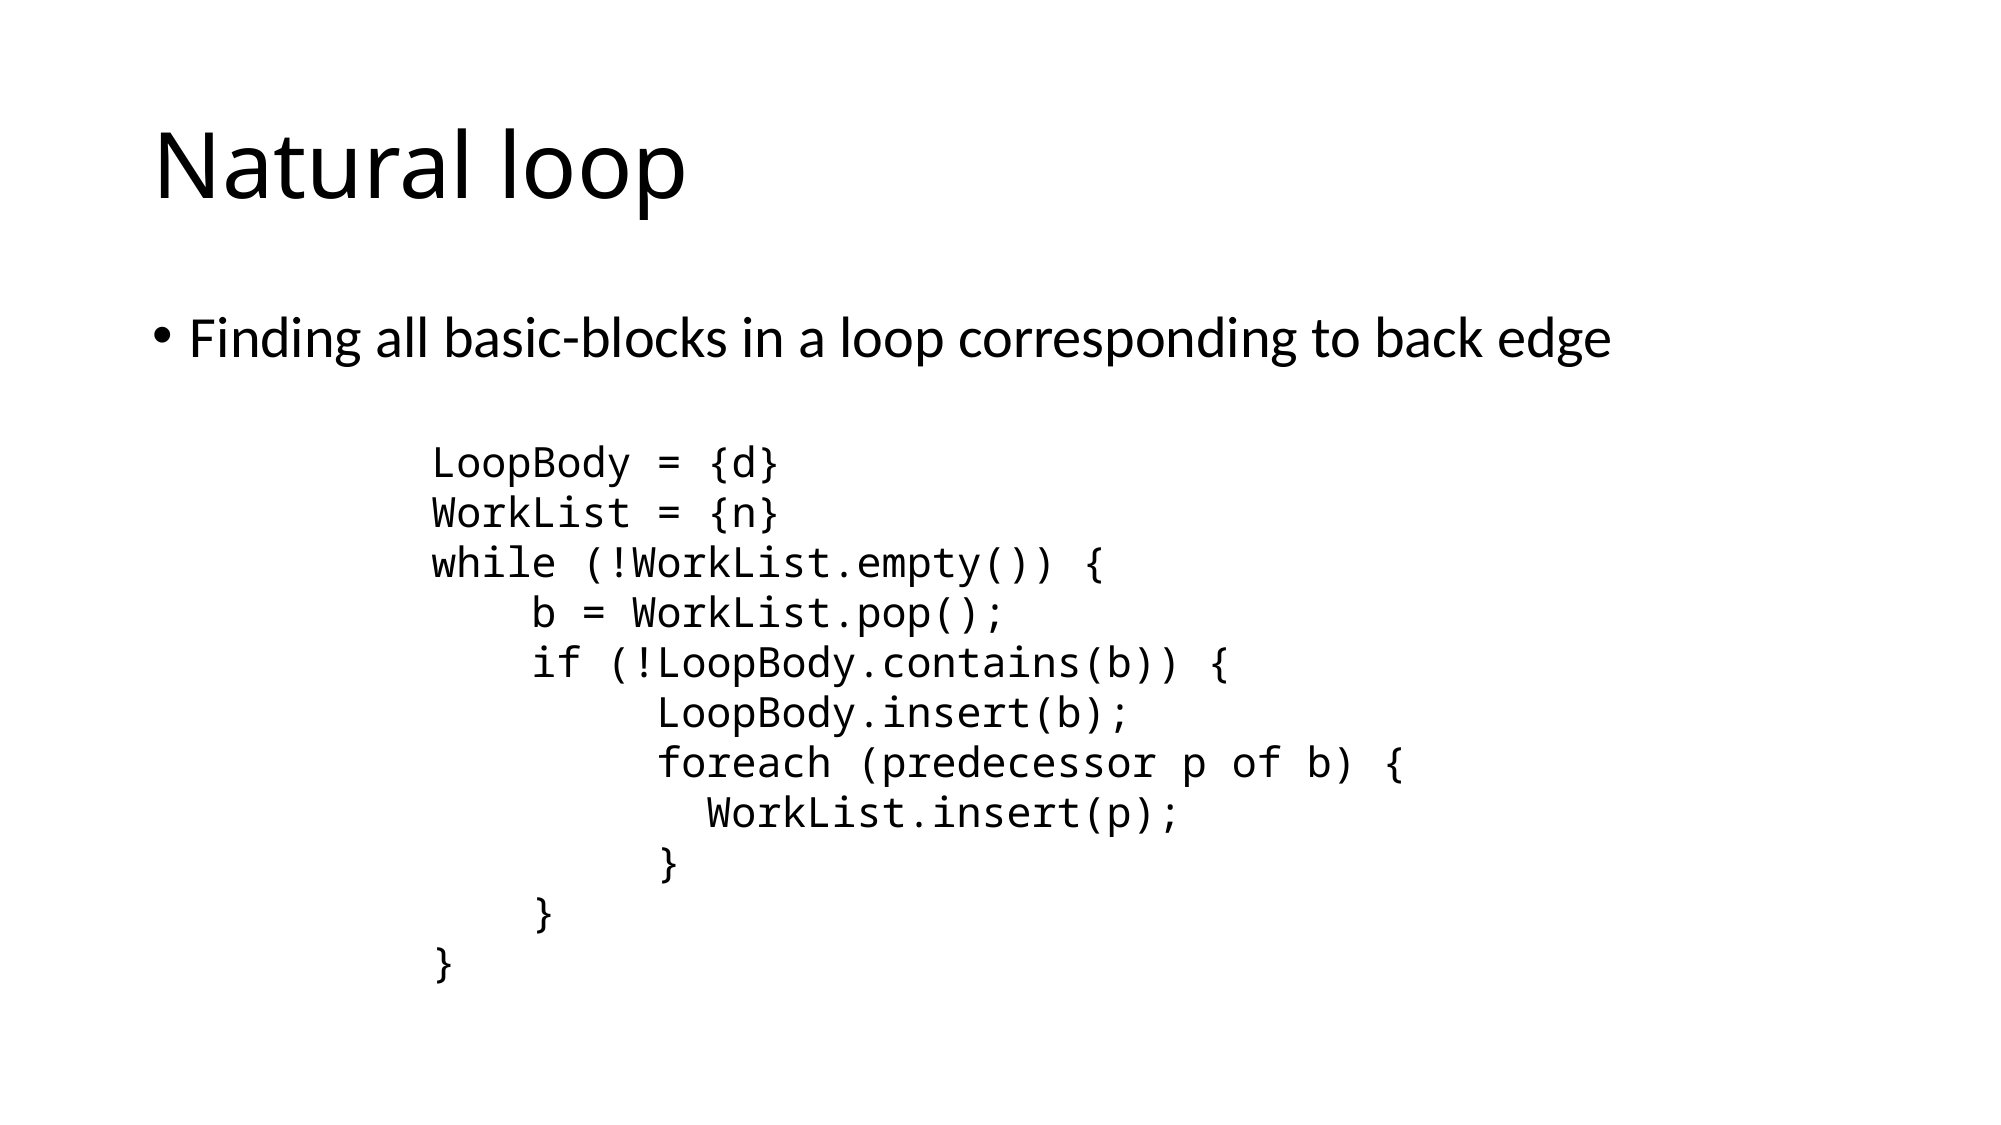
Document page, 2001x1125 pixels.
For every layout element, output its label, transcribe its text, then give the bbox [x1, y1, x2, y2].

title Natural loop [137, 59, 1863, 278]
text_box LoopBody = {d} WorkList = {n} while (!WorkList.empty()) { b = WorkList.pop(); if (!LoopBody.contains(b)) { LoopBody.insert(b); foreach (predecessor p of b) { WorkList.insert(p); } } } [416, 428, 1654, 994]
